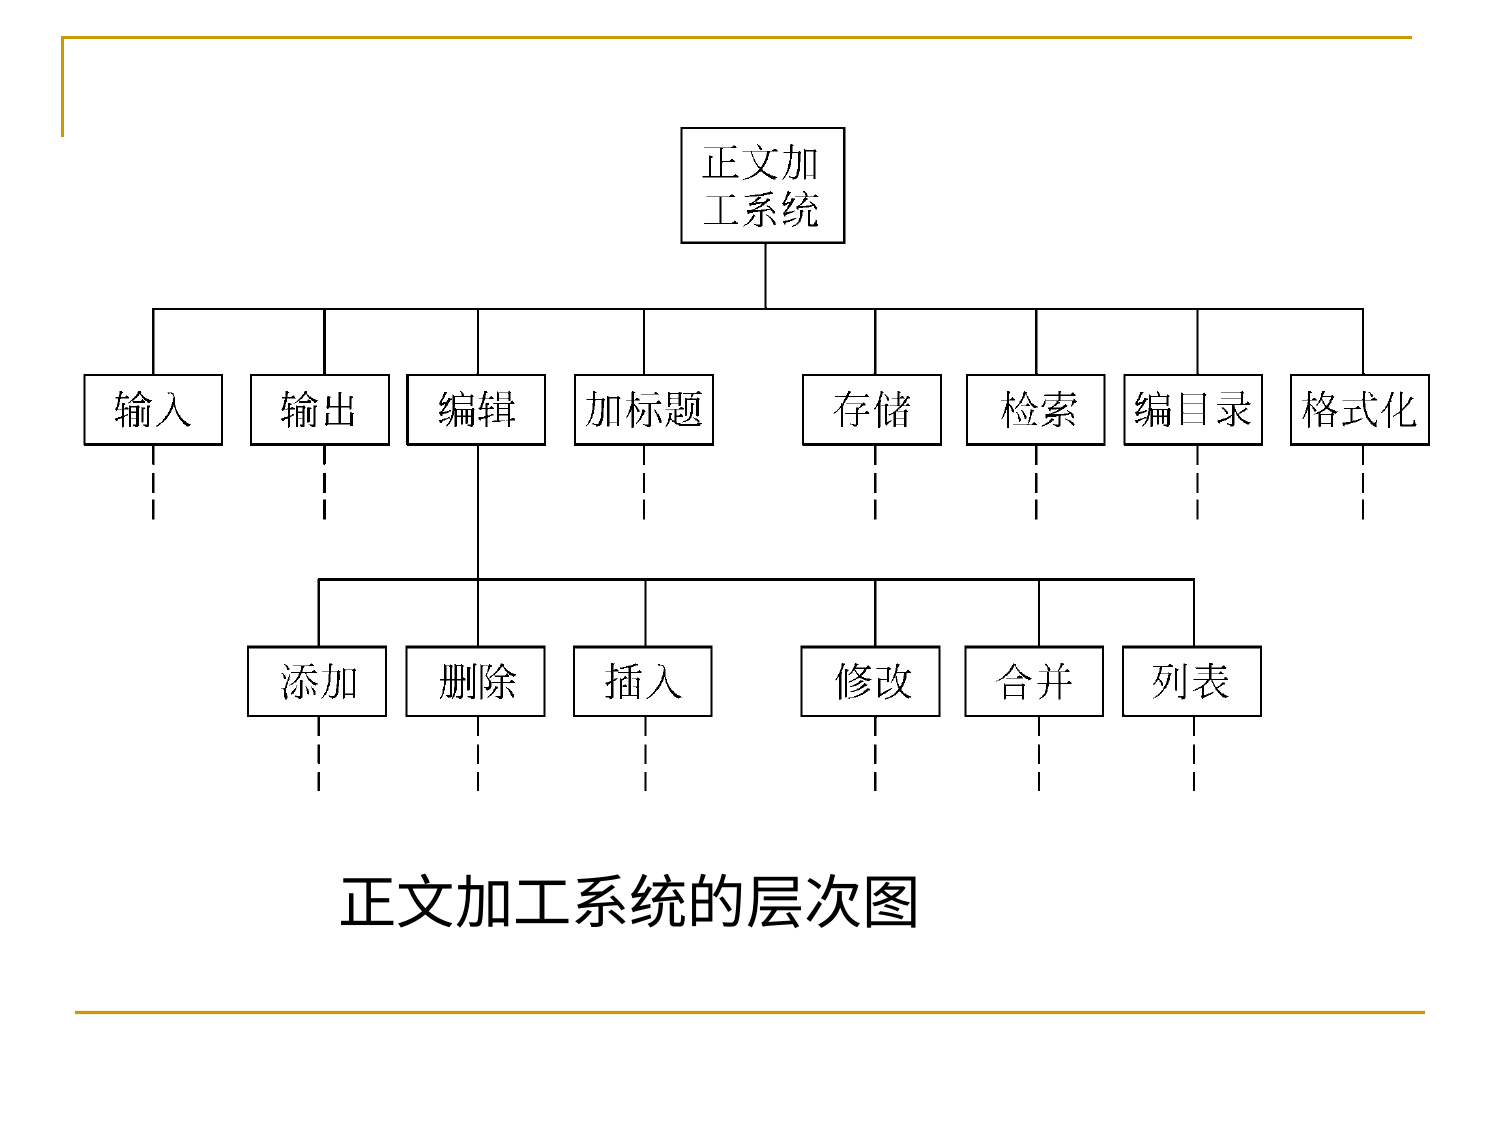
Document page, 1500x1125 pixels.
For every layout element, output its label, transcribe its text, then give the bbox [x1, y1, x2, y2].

picture [64, 113, 1442, 808]
text_box 正文加工系统的层次图 [277, 857, 1238, 943]
